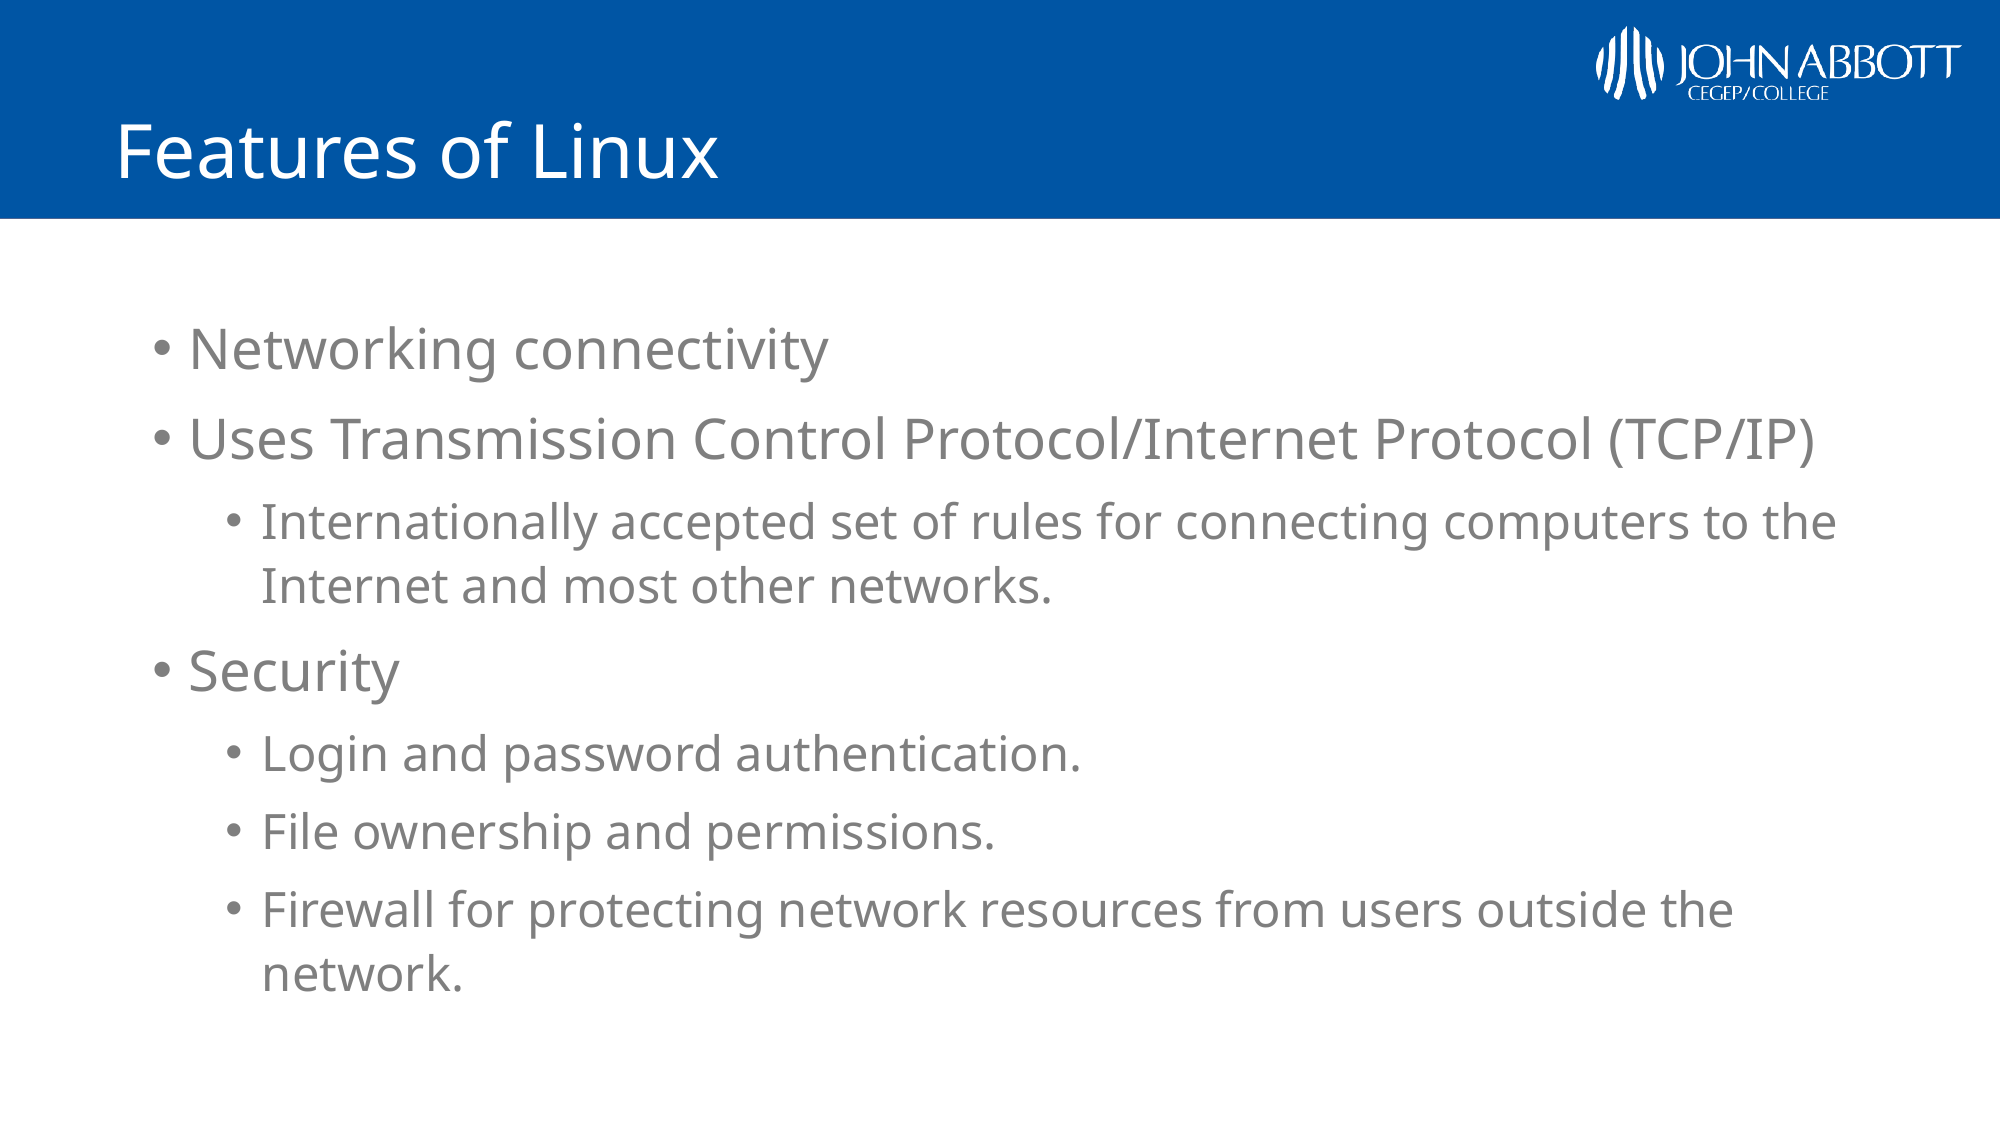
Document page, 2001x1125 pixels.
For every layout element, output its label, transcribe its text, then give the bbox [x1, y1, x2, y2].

list Networking connectivity Uses Transmission Control Protocol/Internet Protocol (TCP/IP) Internationally accepted set of rules for connecting computers to the Internet and most other networks. Security Login and password authentication. File ownership and permissions. Firewall for protecting network resources from users outside the network. [137, 299, 1863, 1014]
picture [1863, 26, 1962, 100]
title Features of Linux [99, 0, 1863, 202]
